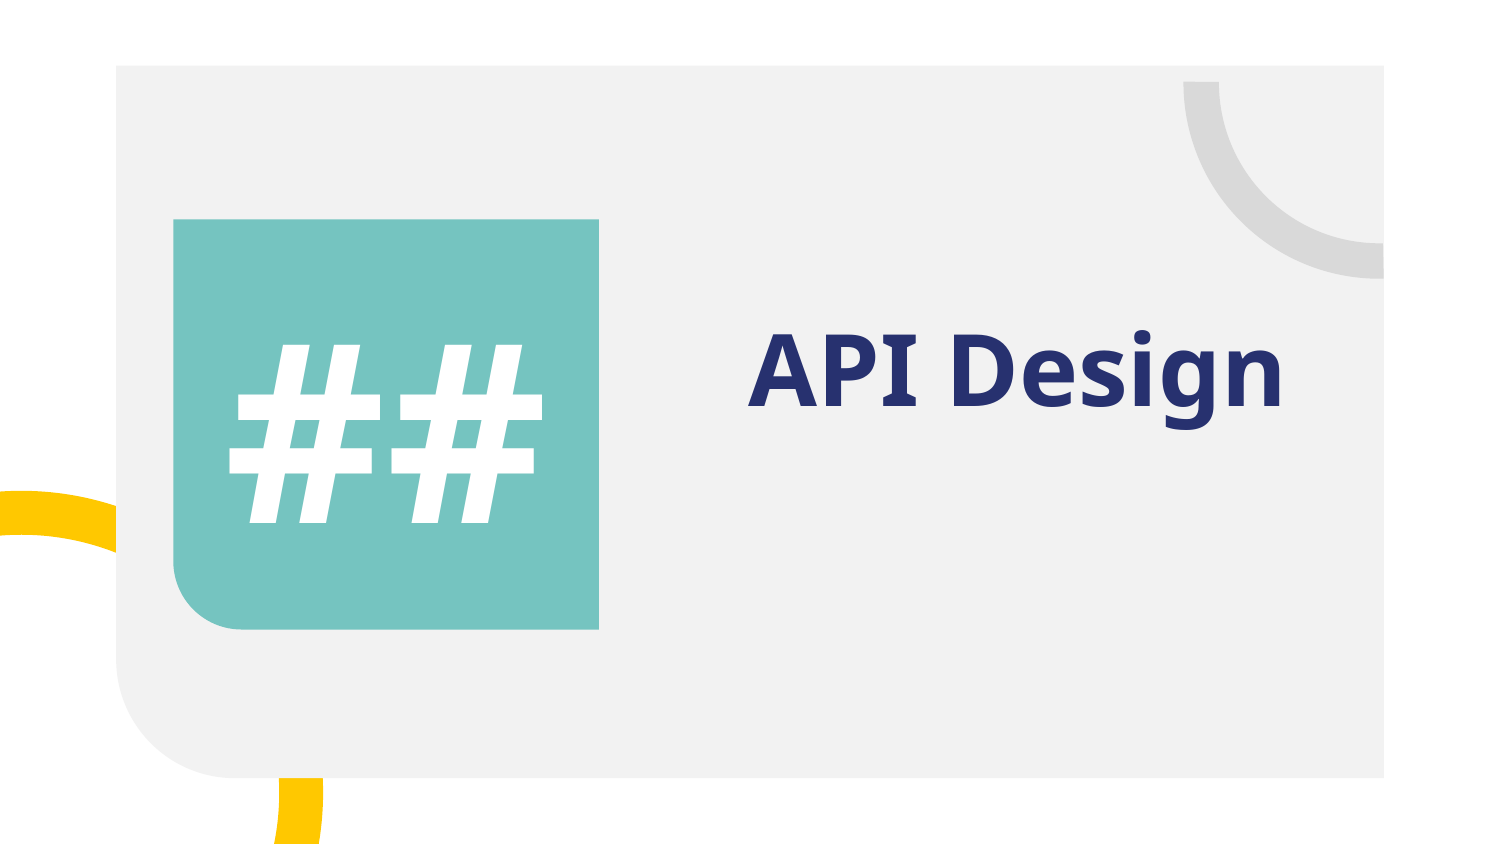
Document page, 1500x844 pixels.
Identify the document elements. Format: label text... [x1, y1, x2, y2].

title ## [173, 285, 599, 563]
title API Design [645, 227, 1303, 442]
